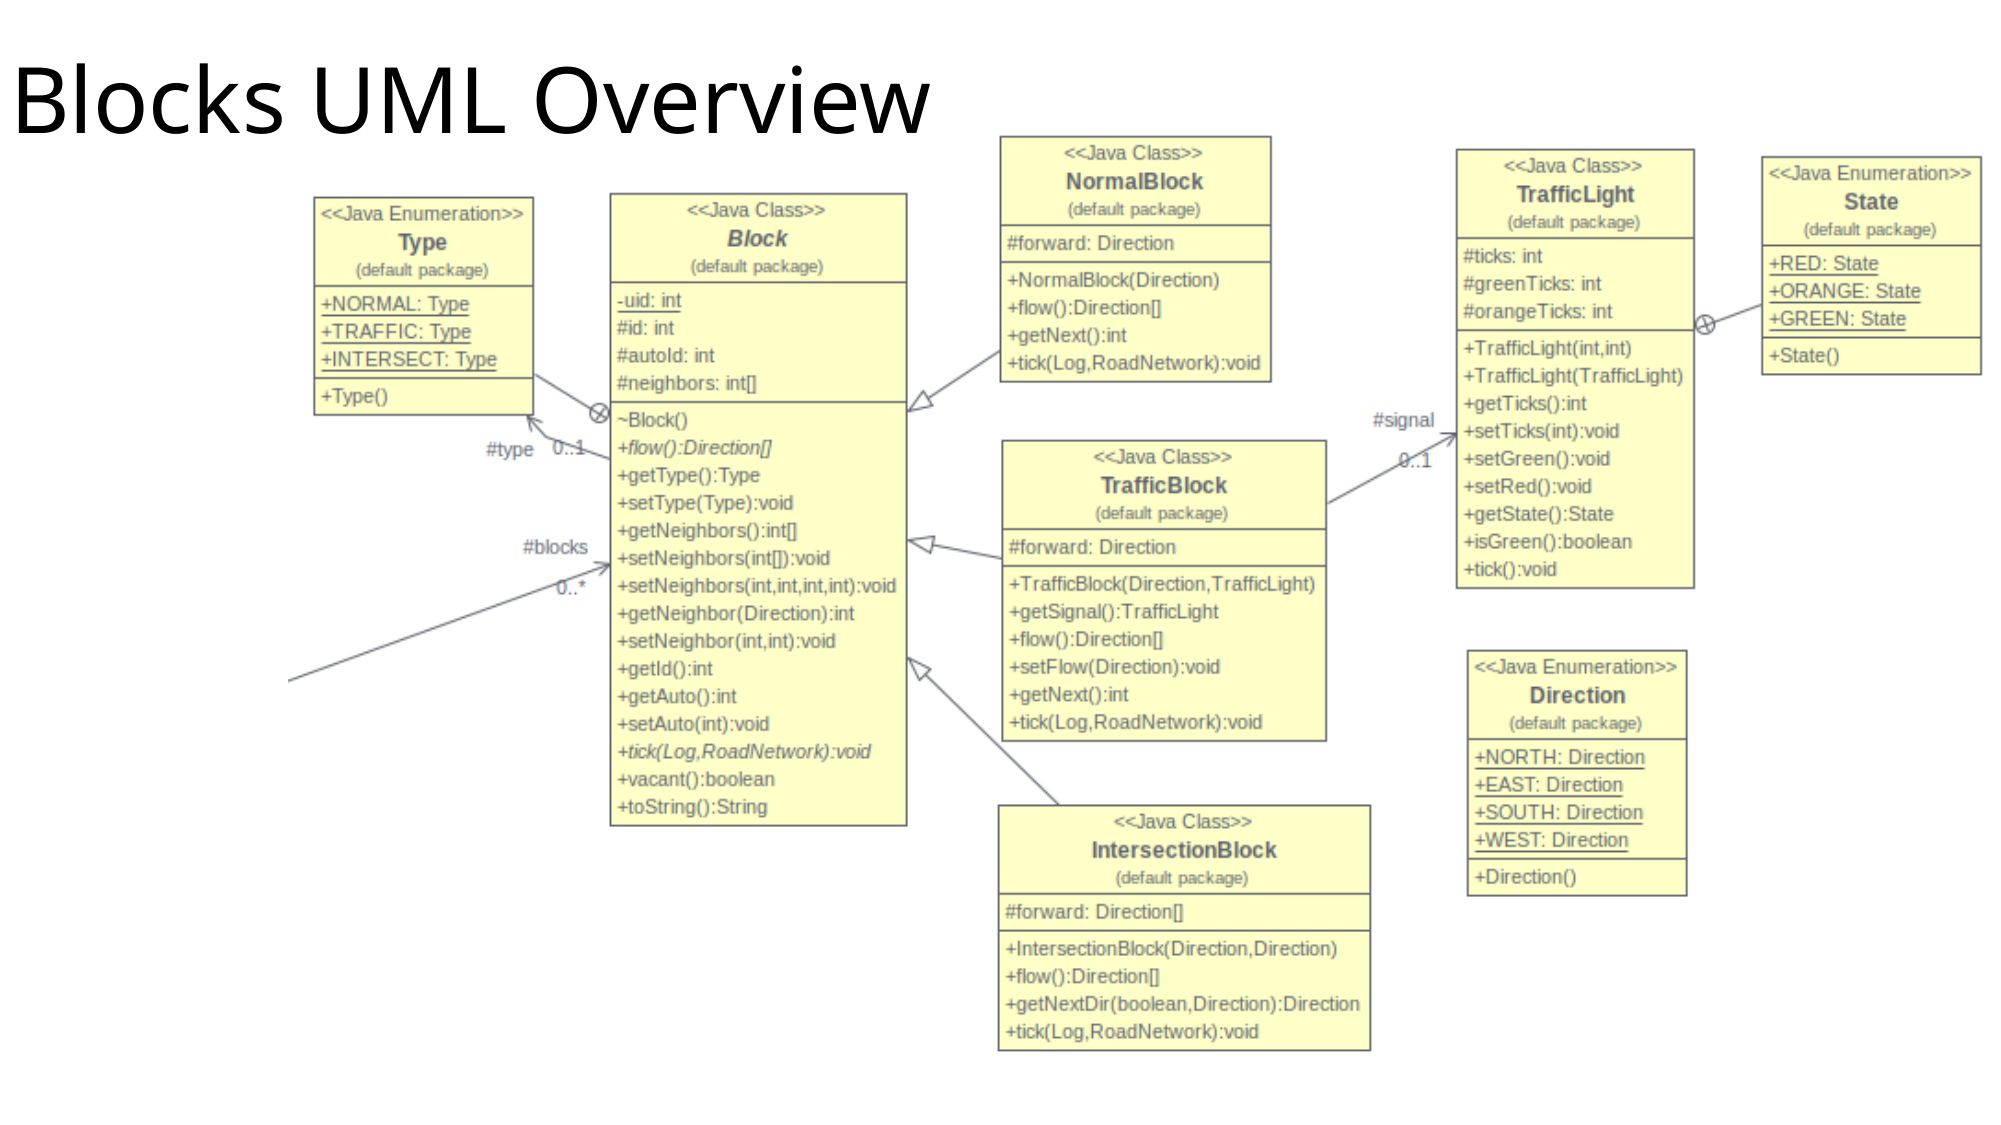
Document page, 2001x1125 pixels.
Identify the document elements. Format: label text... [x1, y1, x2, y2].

picture [288, 116, 1999, 1072]
title Blocks UML Overview [0, 0, 1721, 214]
